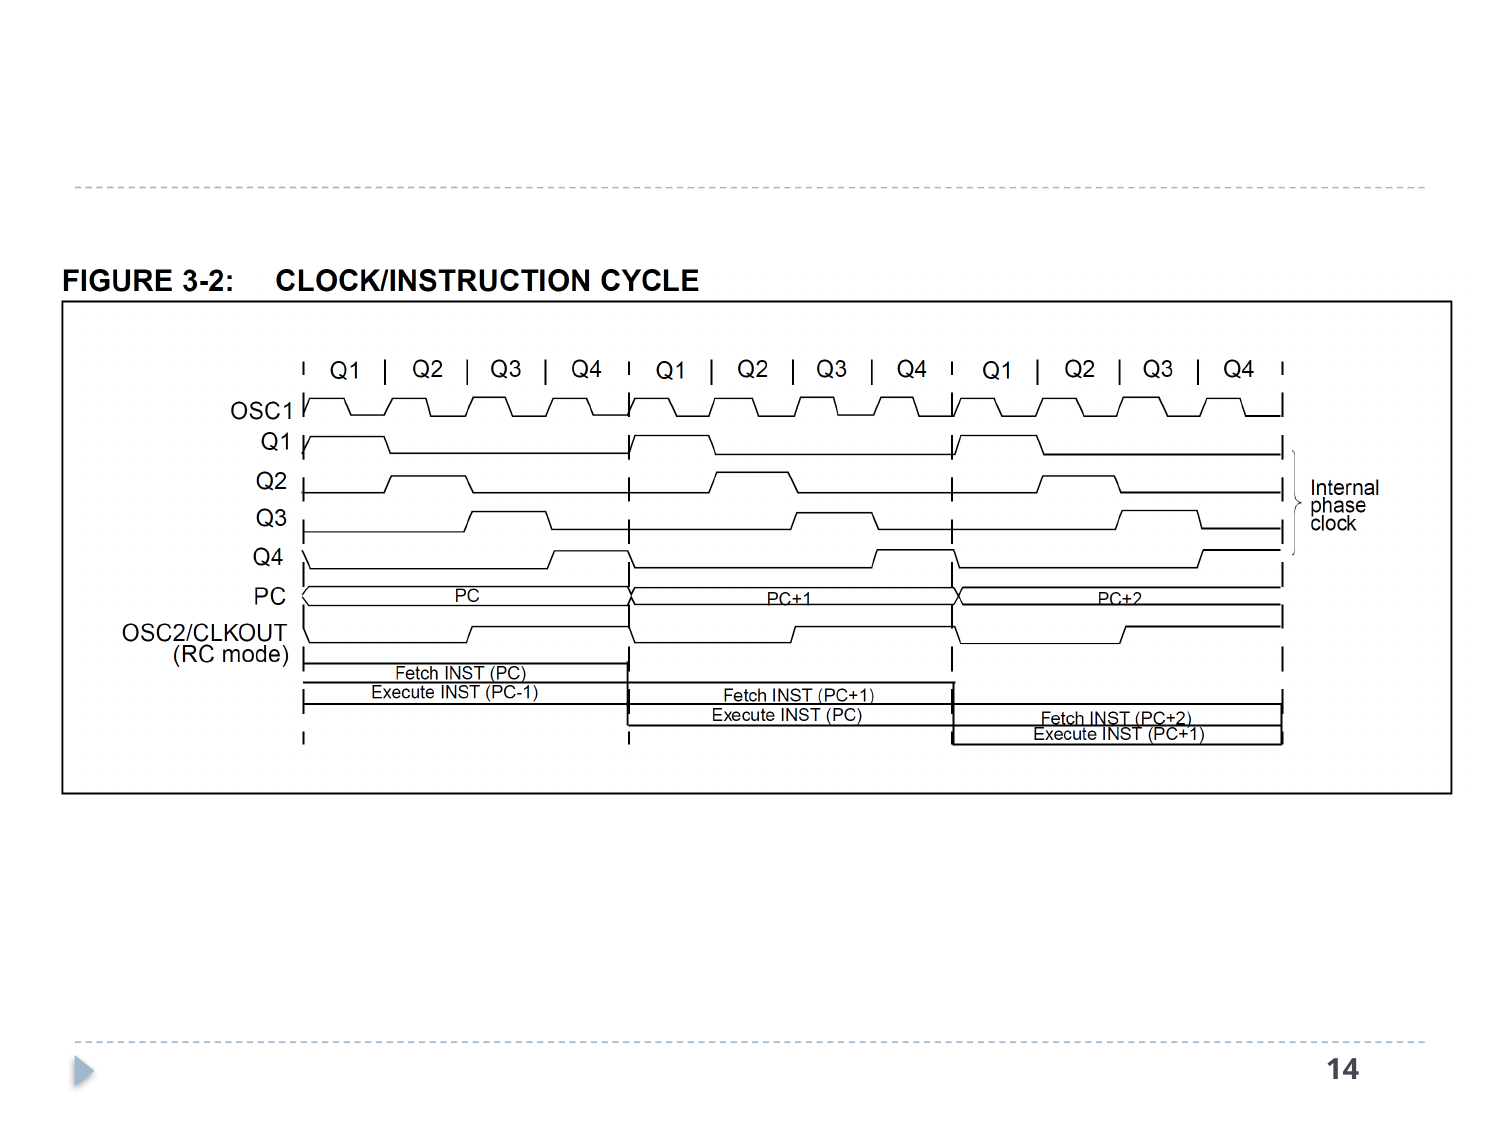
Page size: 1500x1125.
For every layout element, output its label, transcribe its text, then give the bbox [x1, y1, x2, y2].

picture [46, 257, 1470, 809]
slide_number 13 [1101, 1042, 1427, 1103]
